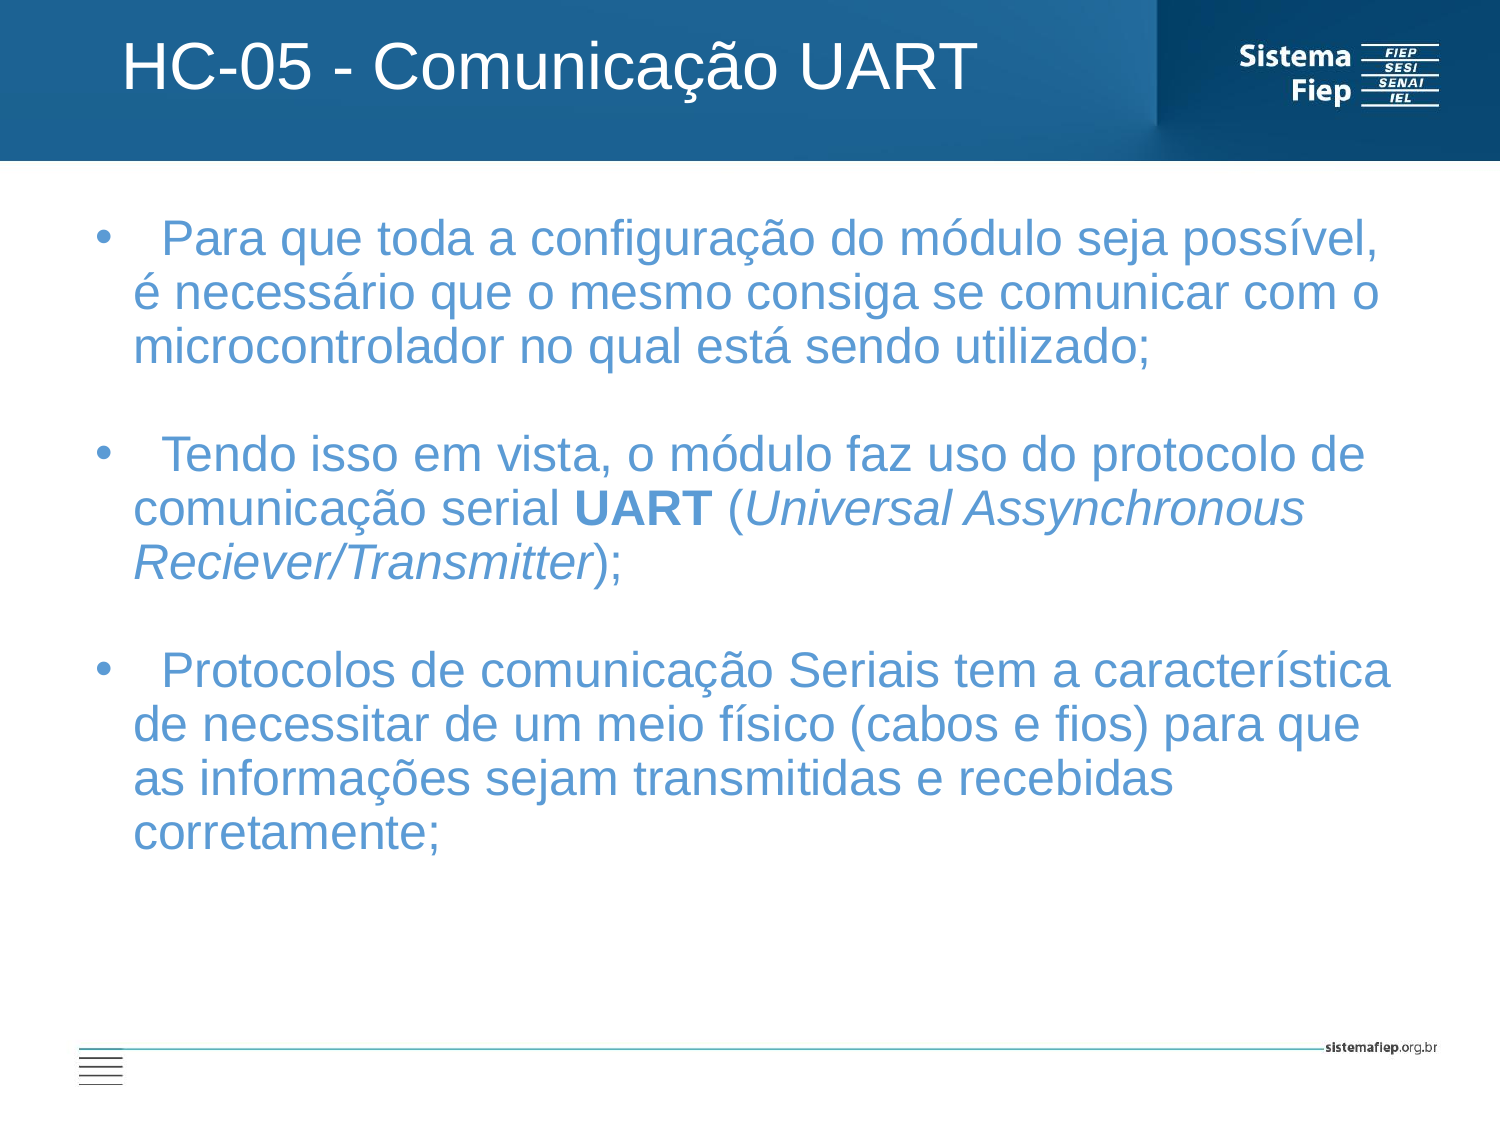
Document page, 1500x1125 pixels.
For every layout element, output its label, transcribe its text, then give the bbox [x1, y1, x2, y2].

picture [0, 0, 1500, 1125]
text_box Para que toda a configuração do módulo seja possível, é necessário que o mesmo consiga se comunicar com o microcontrolador no qual está sendo utilizado; Tendo isso em vista, o módulo faz uso do protocolo de comunicação serial UART (Universal Assynchronous Reciever/Transmitter); Protocolos de comunicação Seriais tem a característica de necessitar de um meio físico (cabos e fios) para que as informações sejam transmitidas e recebidas corretamente; [80, 205, 1417, 1020]
text_box HC-05 - Comunicação UART [106, 24, 1400, 131]
